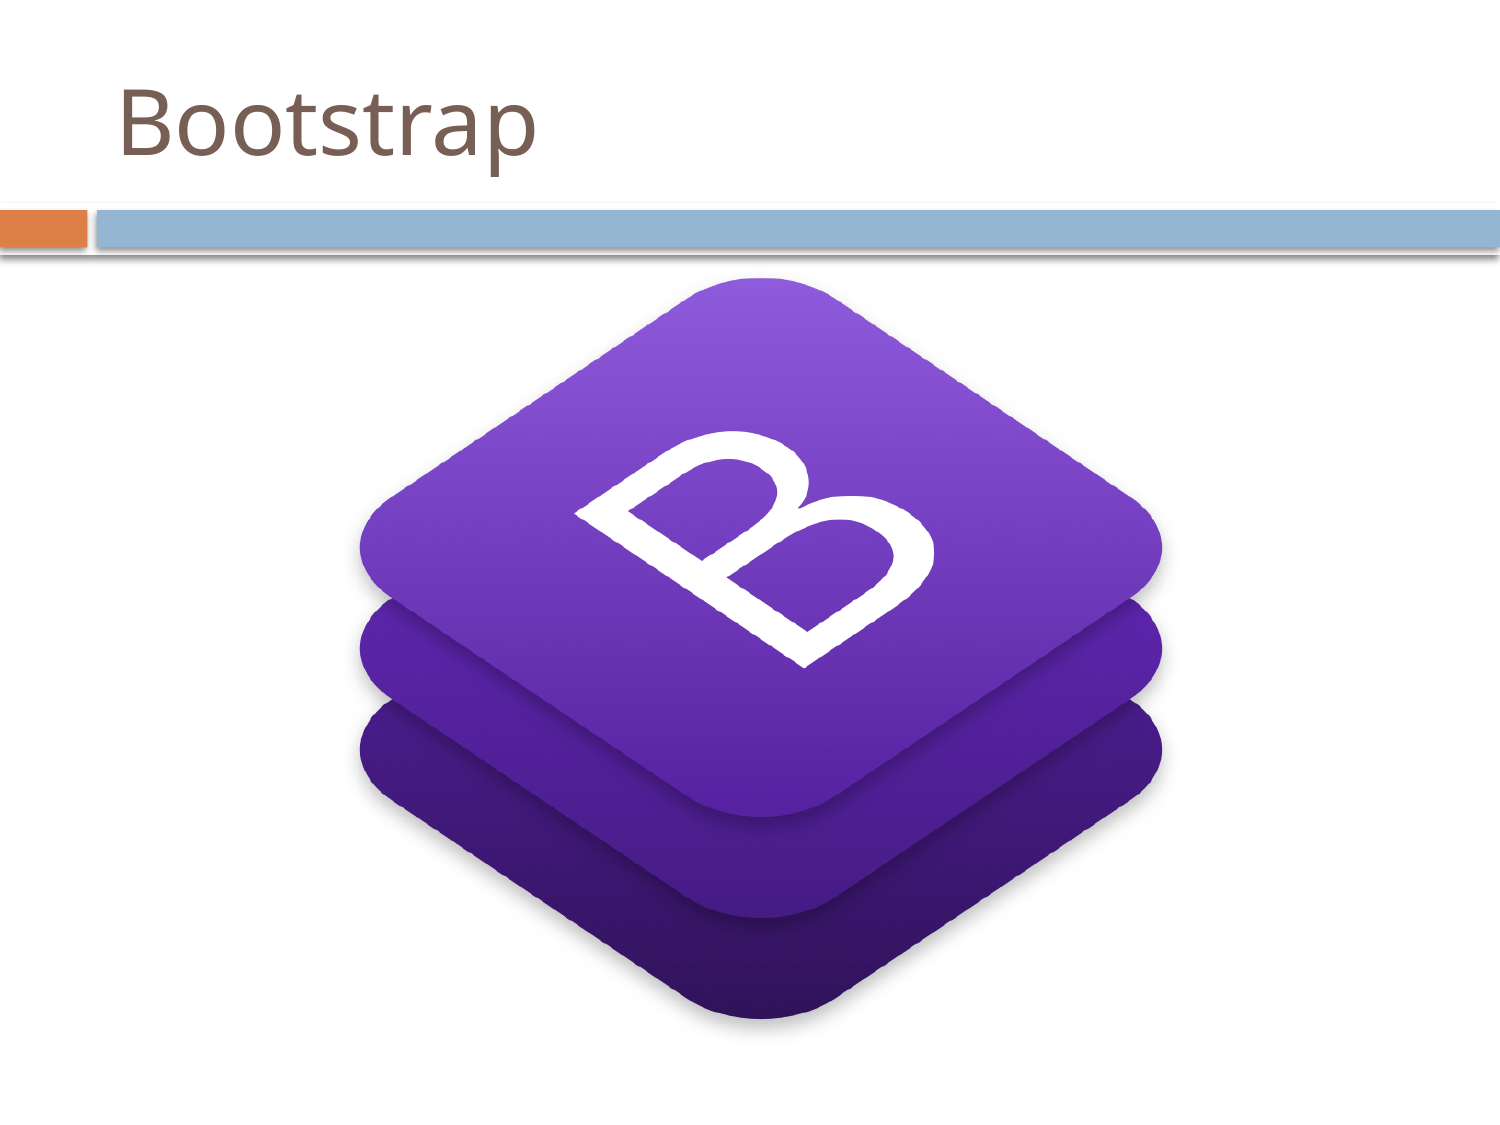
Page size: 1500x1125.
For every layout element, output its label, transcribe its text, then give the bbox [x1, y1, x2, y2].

picture [290, 255, 1233, 1047]
title Bootstrap [100, 37, 1438, 200]
